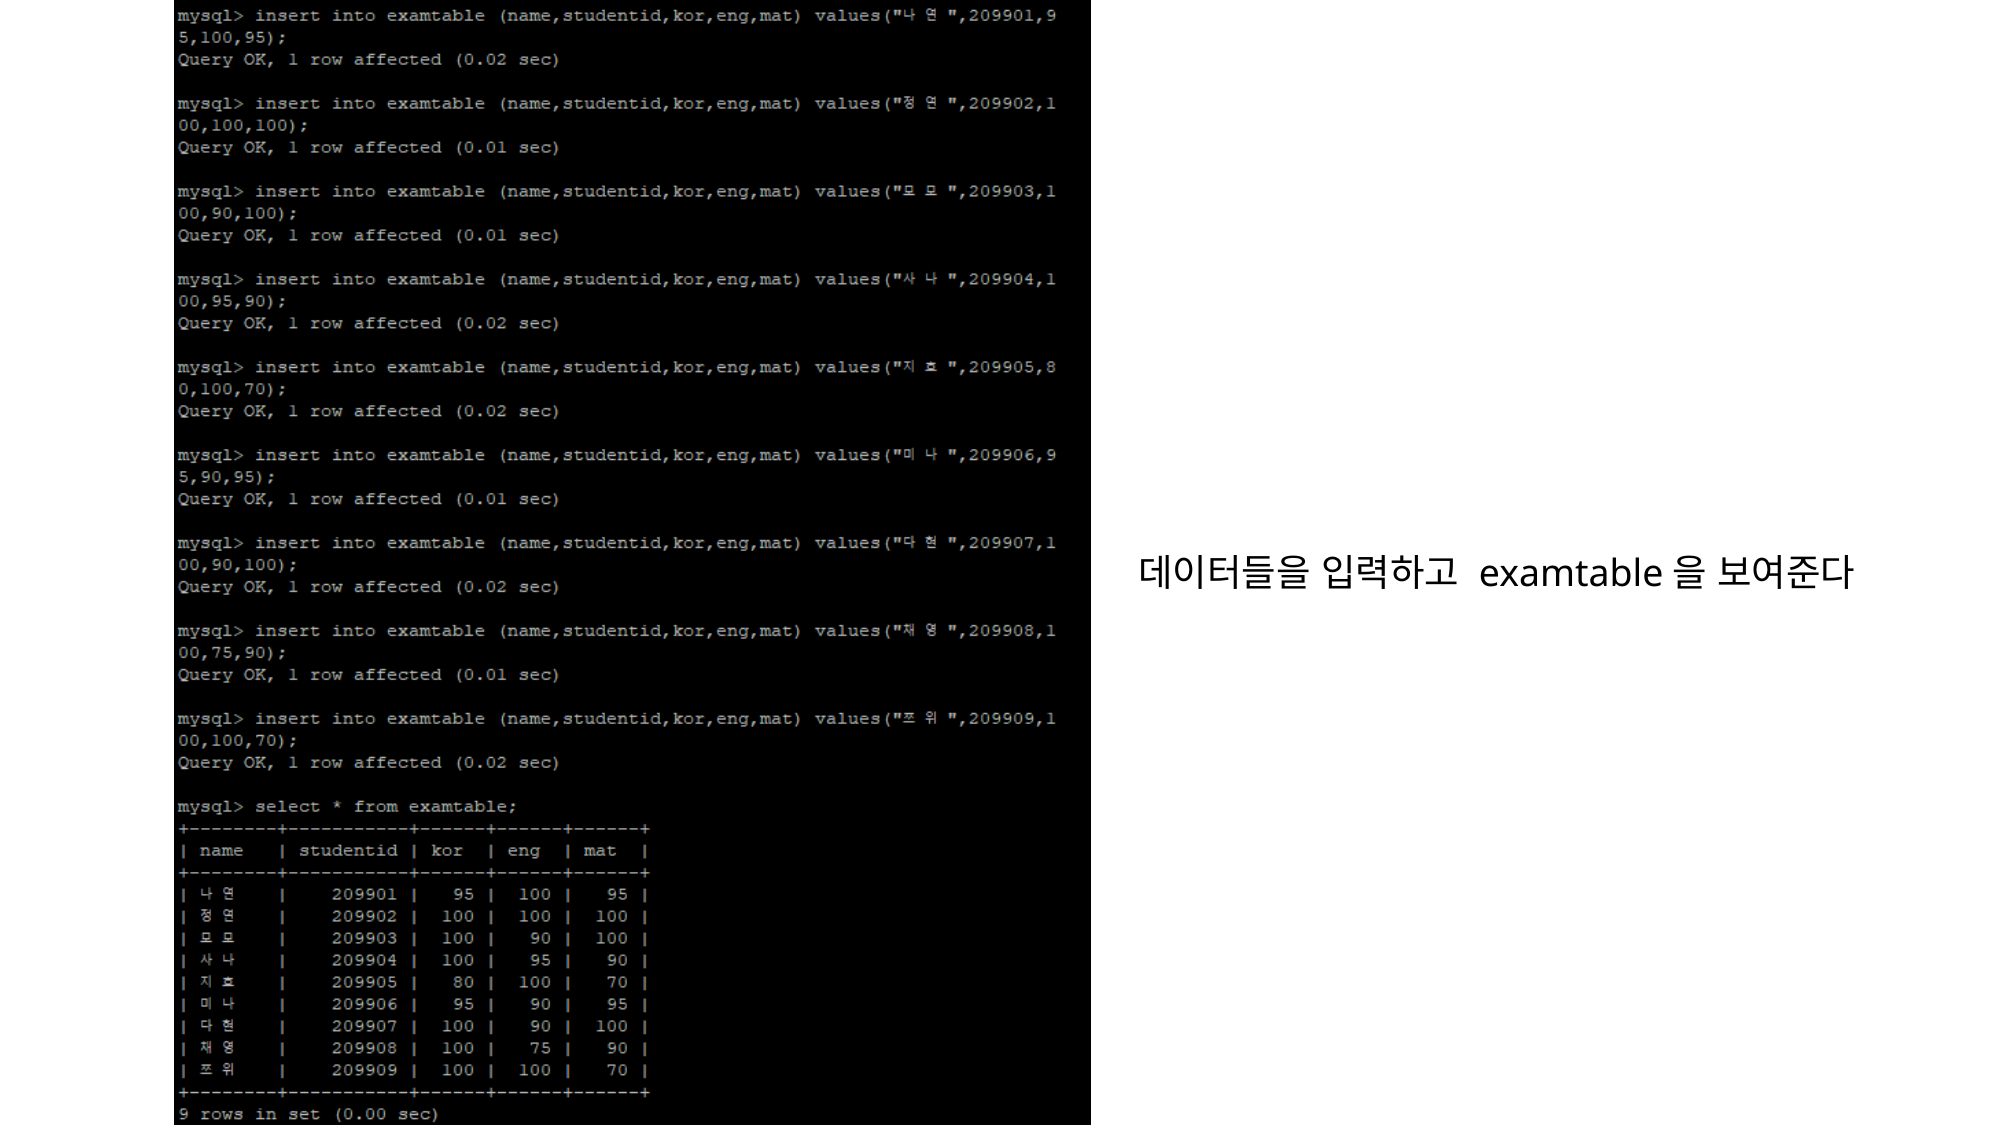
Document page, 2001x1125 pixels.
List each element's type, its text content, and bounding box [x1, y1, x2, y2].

text_box 데이터들을 입력하고 examtable을 보여준다 [1123, 541, 1936, 601]
picture [174, 0, 1091, 1125]
